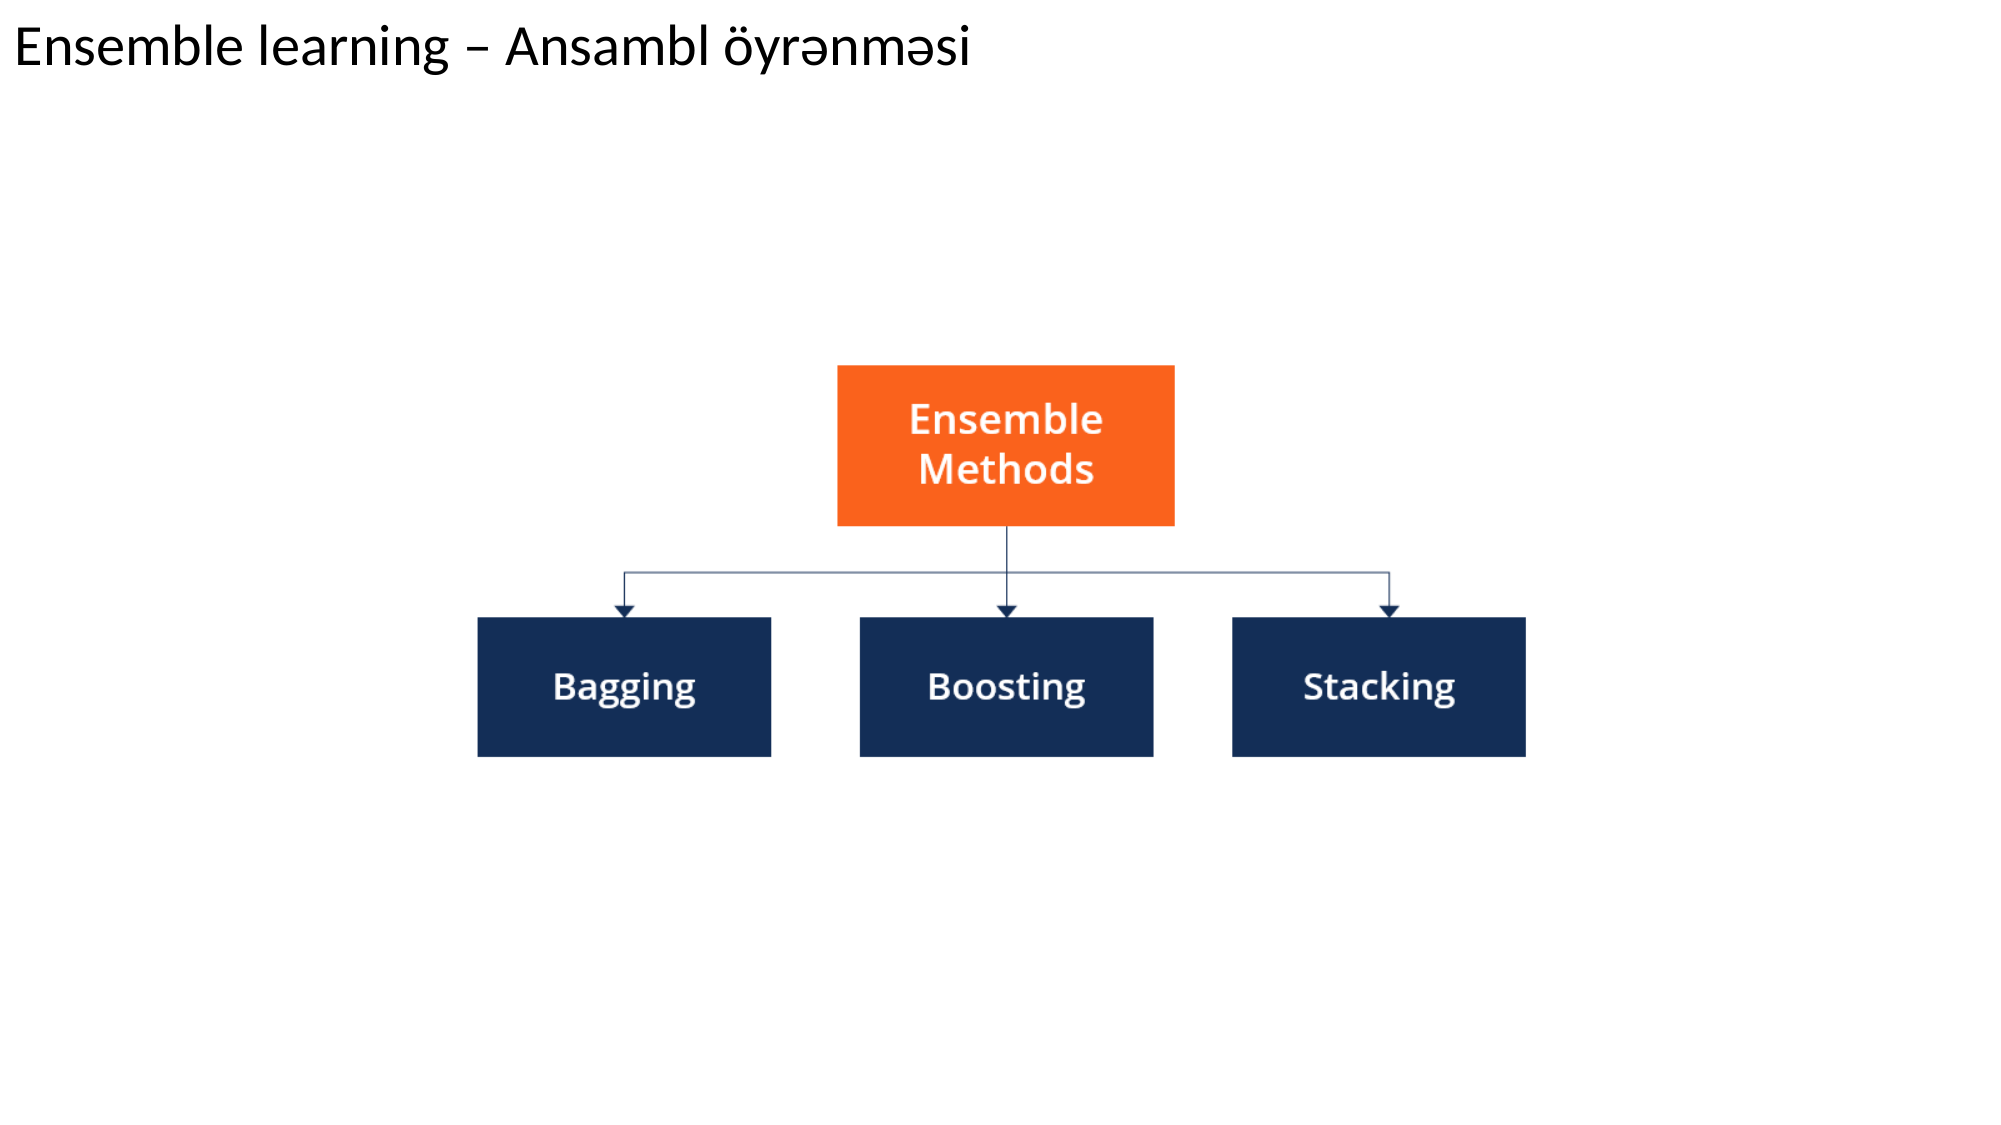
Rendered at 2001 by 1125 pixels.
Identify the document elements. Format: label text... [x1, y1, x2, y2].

text_box Ensemble learning – Ansambl öyrənməsi [0, 0, 2000, 85]
picture [429, 328, 1571, 797]
